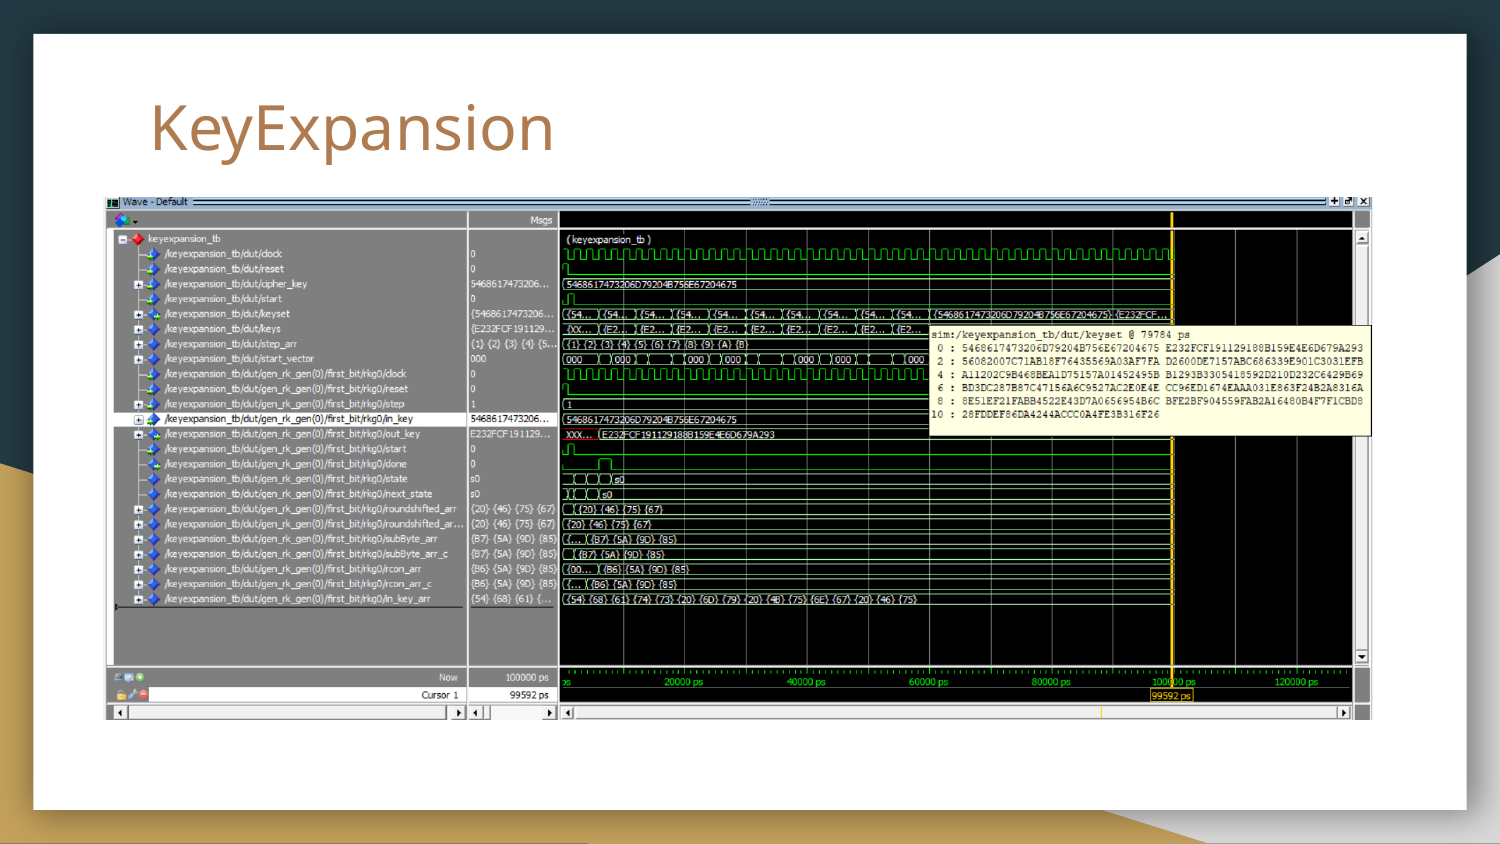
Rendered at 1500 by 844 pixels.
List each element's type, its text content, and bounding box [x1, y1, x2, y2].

picture [103, 197, 1373, 720]
title KeyExpansion [134, 72, 1366, 195]
